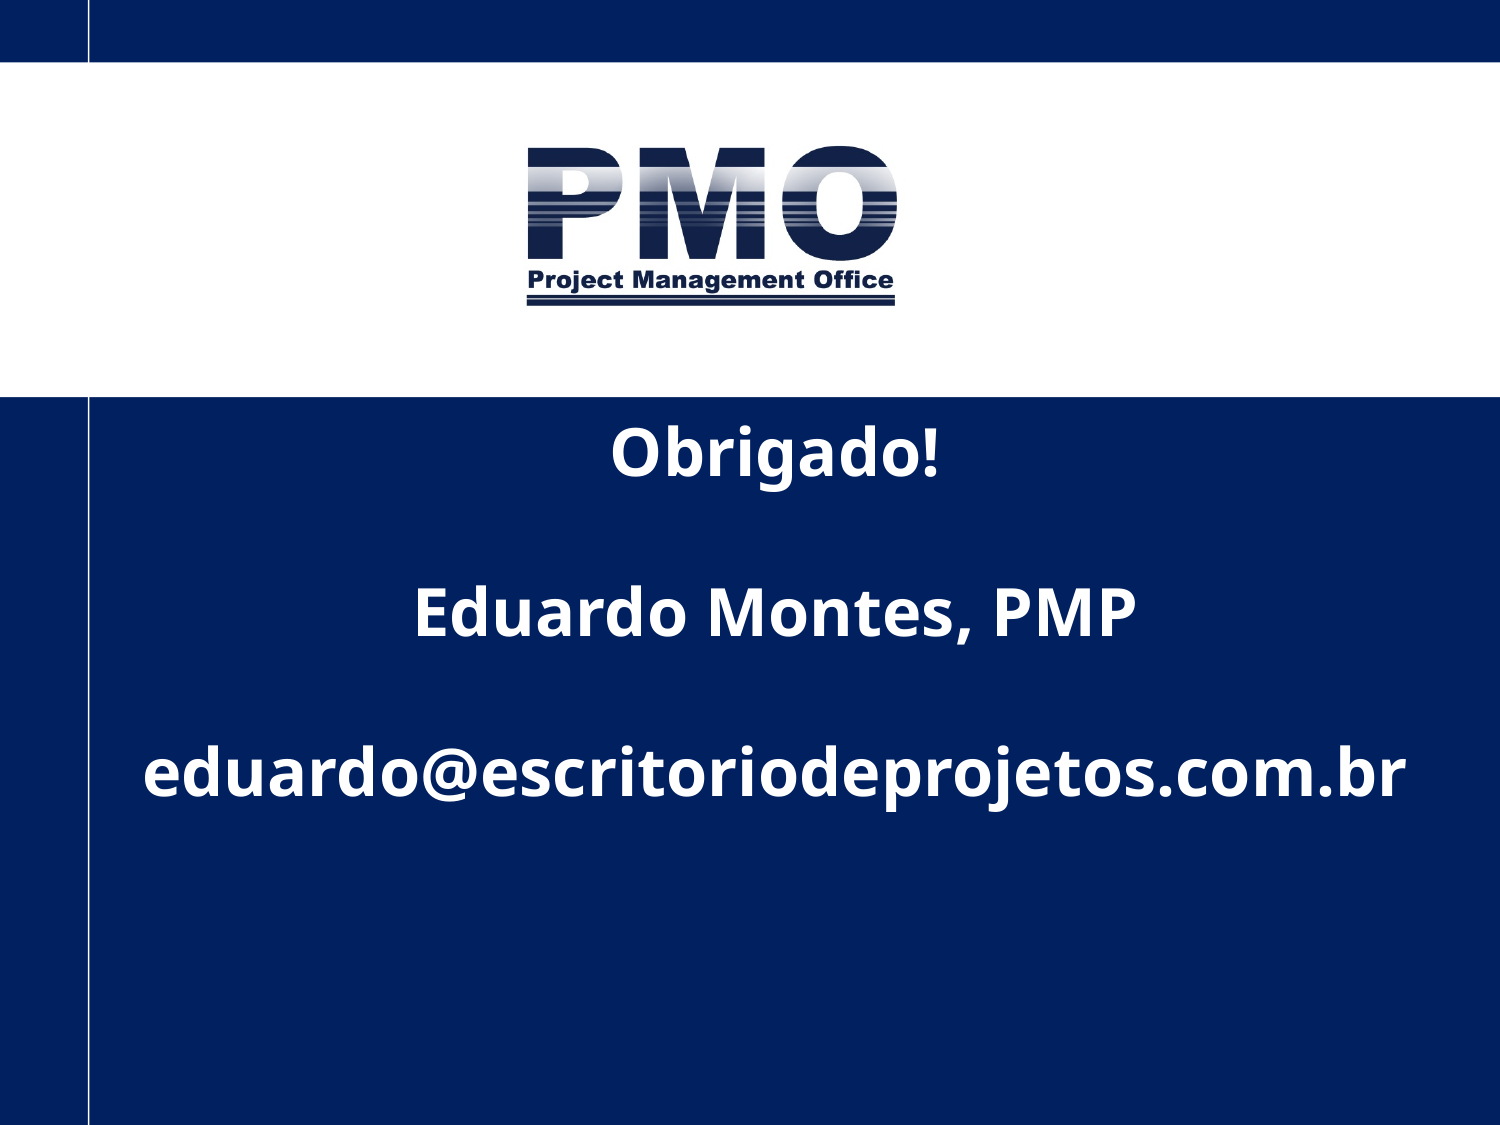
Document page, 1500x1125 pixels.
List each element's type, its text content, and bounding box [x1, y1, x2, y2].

title Obrigado! Eduardo Montes, PMP eduardo@escritoriodeprojetos.com.br [99, 402, 1452, 818]
picture [501, 101, 927, 353]
